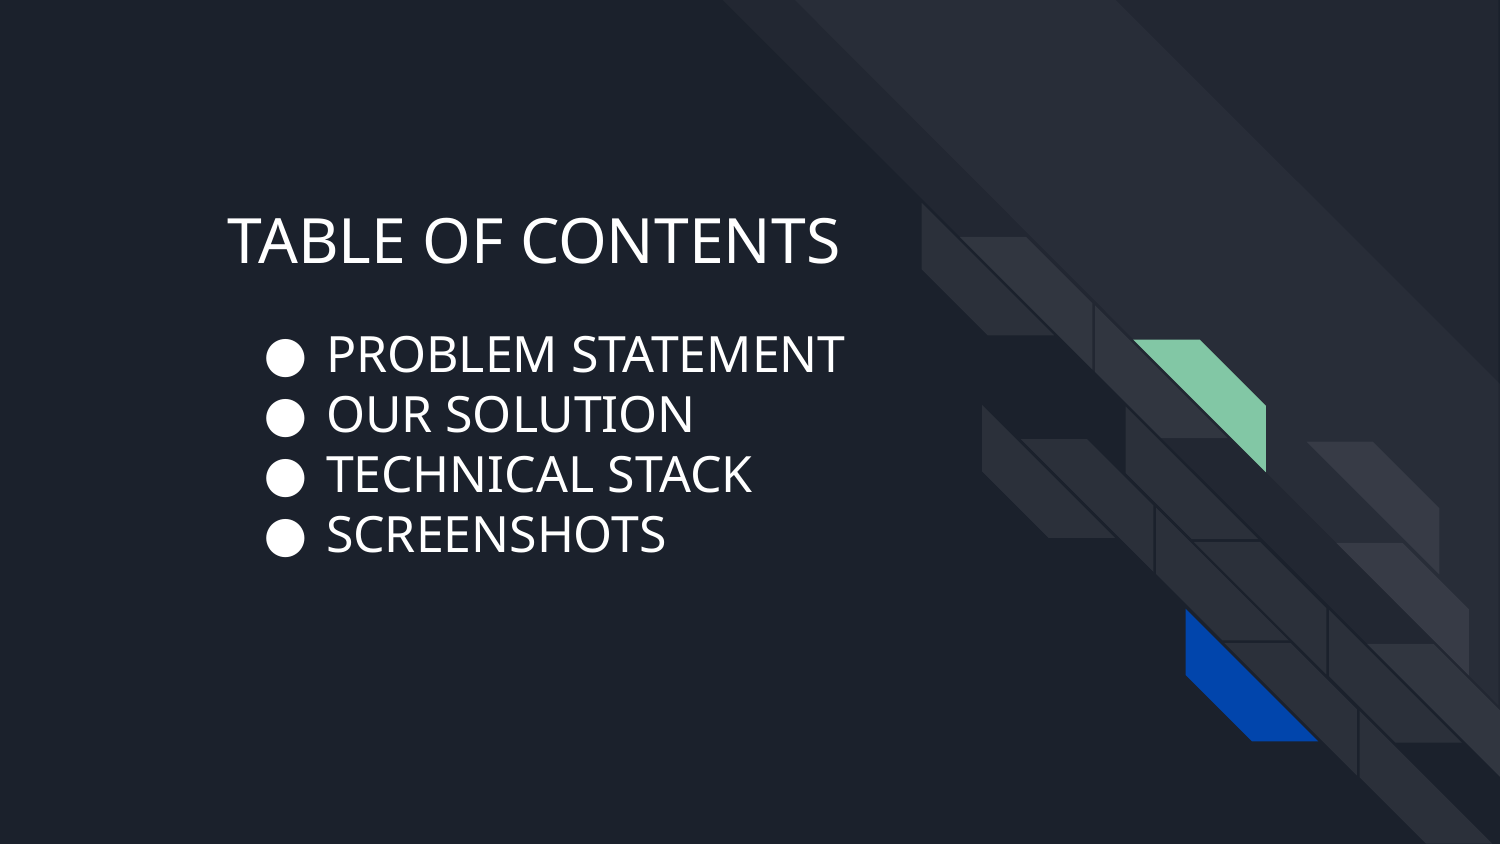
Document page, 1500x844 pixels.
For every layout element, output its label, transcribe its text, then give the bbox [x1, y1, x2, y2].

text_box PROBLEM STATEMENT OUR SOLUTION TECHNICAL STACK SCREENSHOTS [236, 307, 1080, 721]
title TABLE OF CONTENTS [212, 185, 1368, 266]
